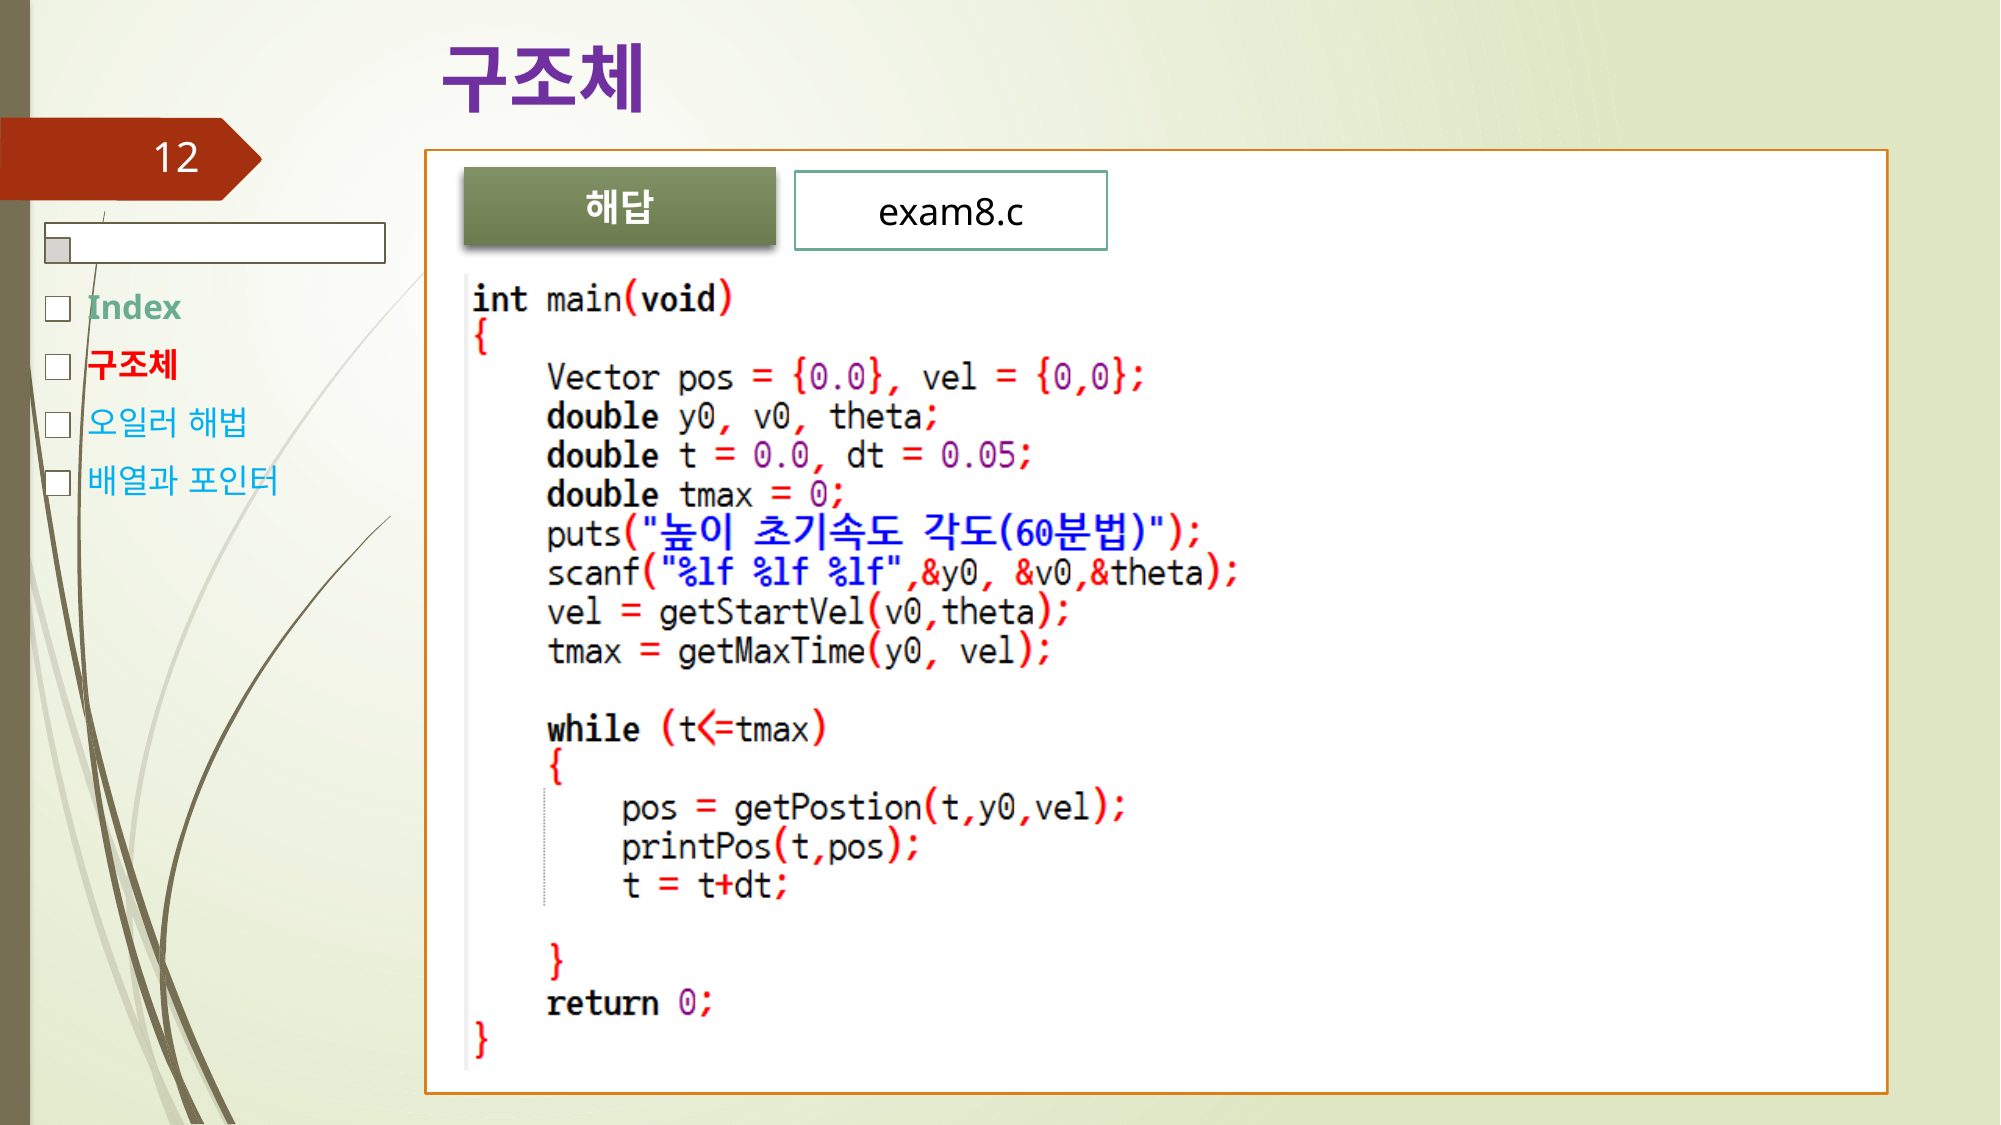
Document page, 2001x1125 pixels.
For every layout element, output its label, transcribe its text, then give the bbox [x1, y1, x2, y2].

title 구조체 [425, 24, 1888, 130]
picture [463, 273, 1255, 1070]
text_box 해답 [464, 167, 776, 245]
slide_number 12 [87, 129, 216, 150]
text_box exam8.c [794, 170, 1108, 251]
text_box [44, 150, 386, 513]
